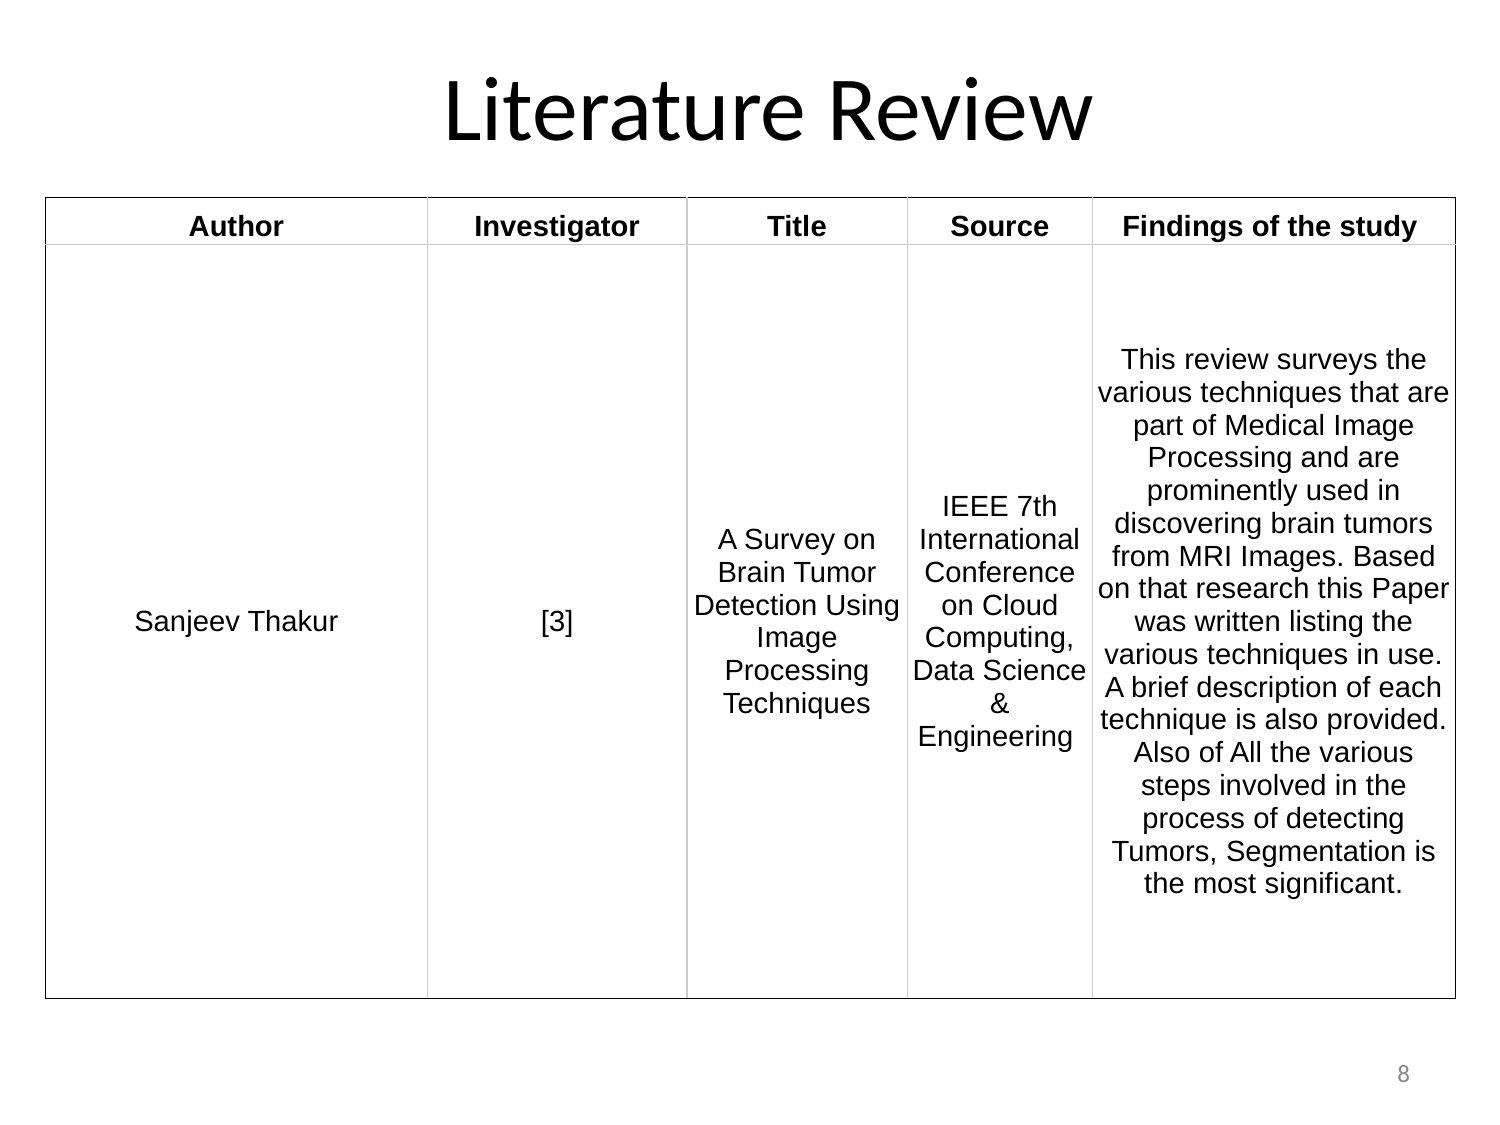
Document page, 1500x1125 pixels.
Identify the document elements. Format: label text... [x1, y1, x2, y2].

table_cell [3] [428, 245, 686, 998]
table_header Title [688, 198, 907, 244]
table_cell IEEE 7th International Conference on Cloud Computing, Data Science & Engineering [908, 245, 1092, 998]
table_header Findings of the study [1093, 198, 1455, 244]
table_cell This review surveys the various techniques that are part of Medical Image Processing and are prominently used in discovering brain tumors from MRI Images. Based on that research this Paper was written listing the various techniques in use. A brief description of each technique is also provided. Also of All the various steps involved in the process of detecting Tumors, Segmentation is the most significant. [1093, 245, 1455, 998]
title Literature Review [104, 9, 1455, 197]
table_cell A Survey on Brain Tumor Detection Using Image Processing Techniques [688, 245, 907, 998]
table_header Source [908, 198, 1092, 244]
table_header Author [46, 198, 427, 244]
slide_number 8 [1074, 1042, 1425, 1103]
table_header Investigator [428, 198, 686, 244]
table_cell Sanjeev Thakur [46, 245, 427, 998]
